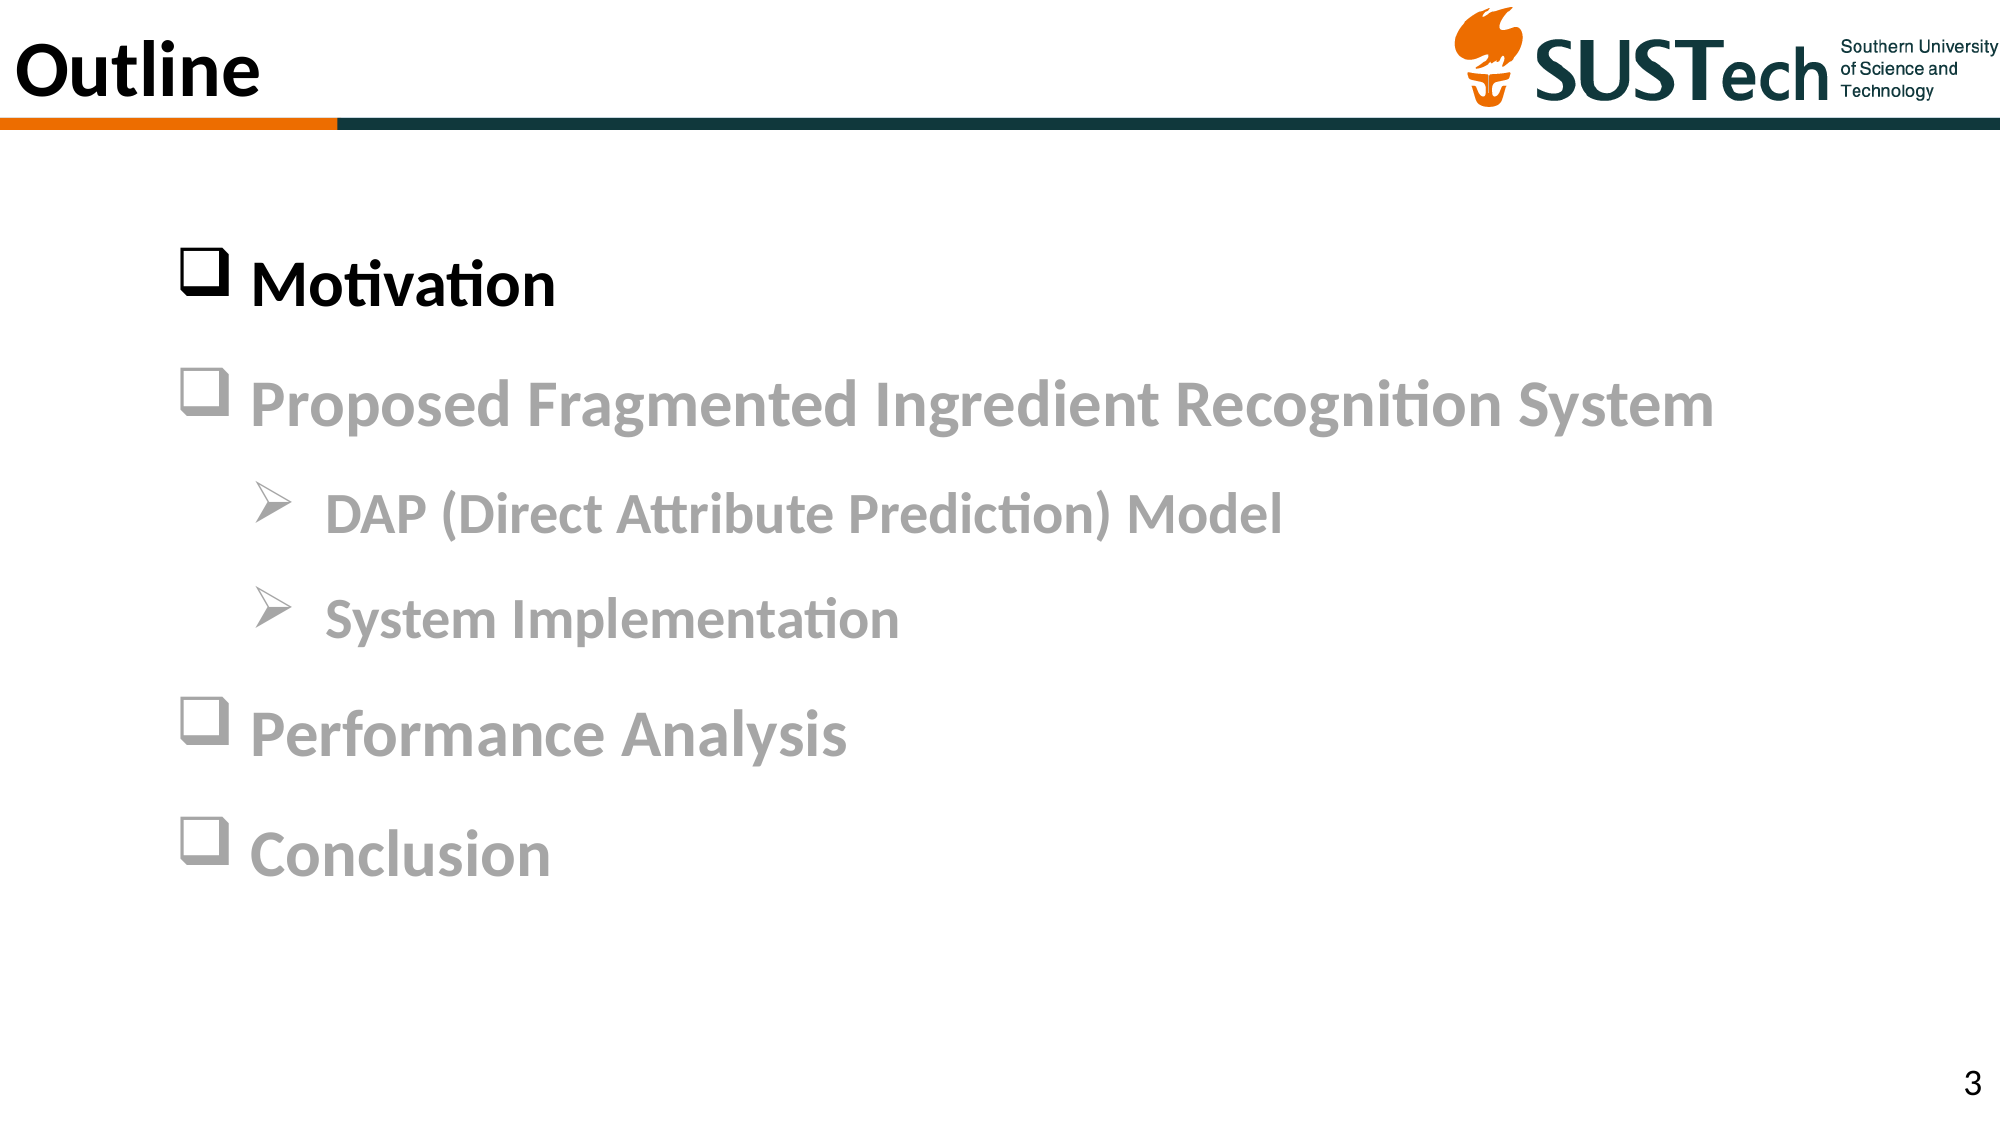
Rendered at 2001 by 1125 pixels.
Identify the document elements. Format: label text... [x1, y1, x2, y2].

picture [1449, 0, 2000, 31]
text_box 3 [1948, 1050, 1998, 1110]
title Outline [0, 31, 2000, 119]
text_box Motivation Proposed Fragmented Ingredient Recognition System DAP (Direct Attribute Prediction) Model System Implementation Performance Analysis Conclusion [160, 192, 1919, 898]
